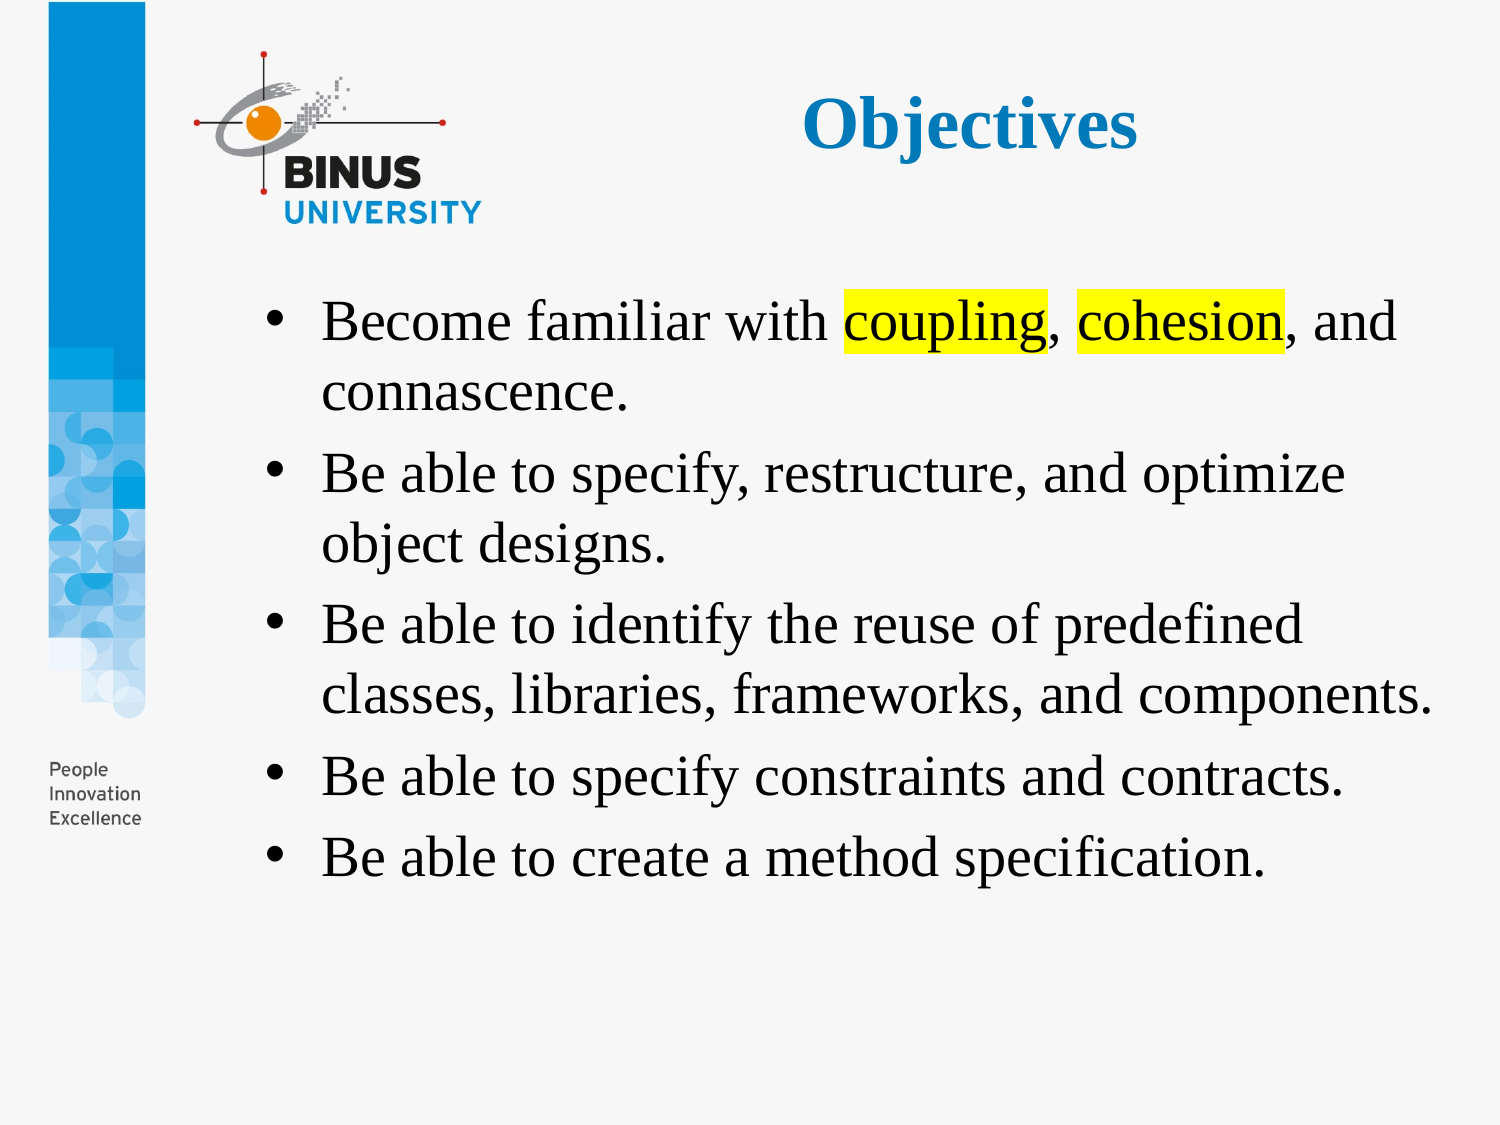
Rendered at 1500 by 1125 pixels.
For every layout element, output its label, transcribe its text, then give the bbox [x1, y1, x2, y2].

title Objectives [515, 24, 1425, 213]
list Become familiar with coupling, cohesion, and connascence. Be able to specify, restructure, and optimize object designs. Be able to identify the reuse of predefined classes, libraries, frameworks, and components. Be able to specify constraints and contracts. Be able to create a method specification. [249, 275, 1463, 1075]
picture [0, 0, 1500, 845]
